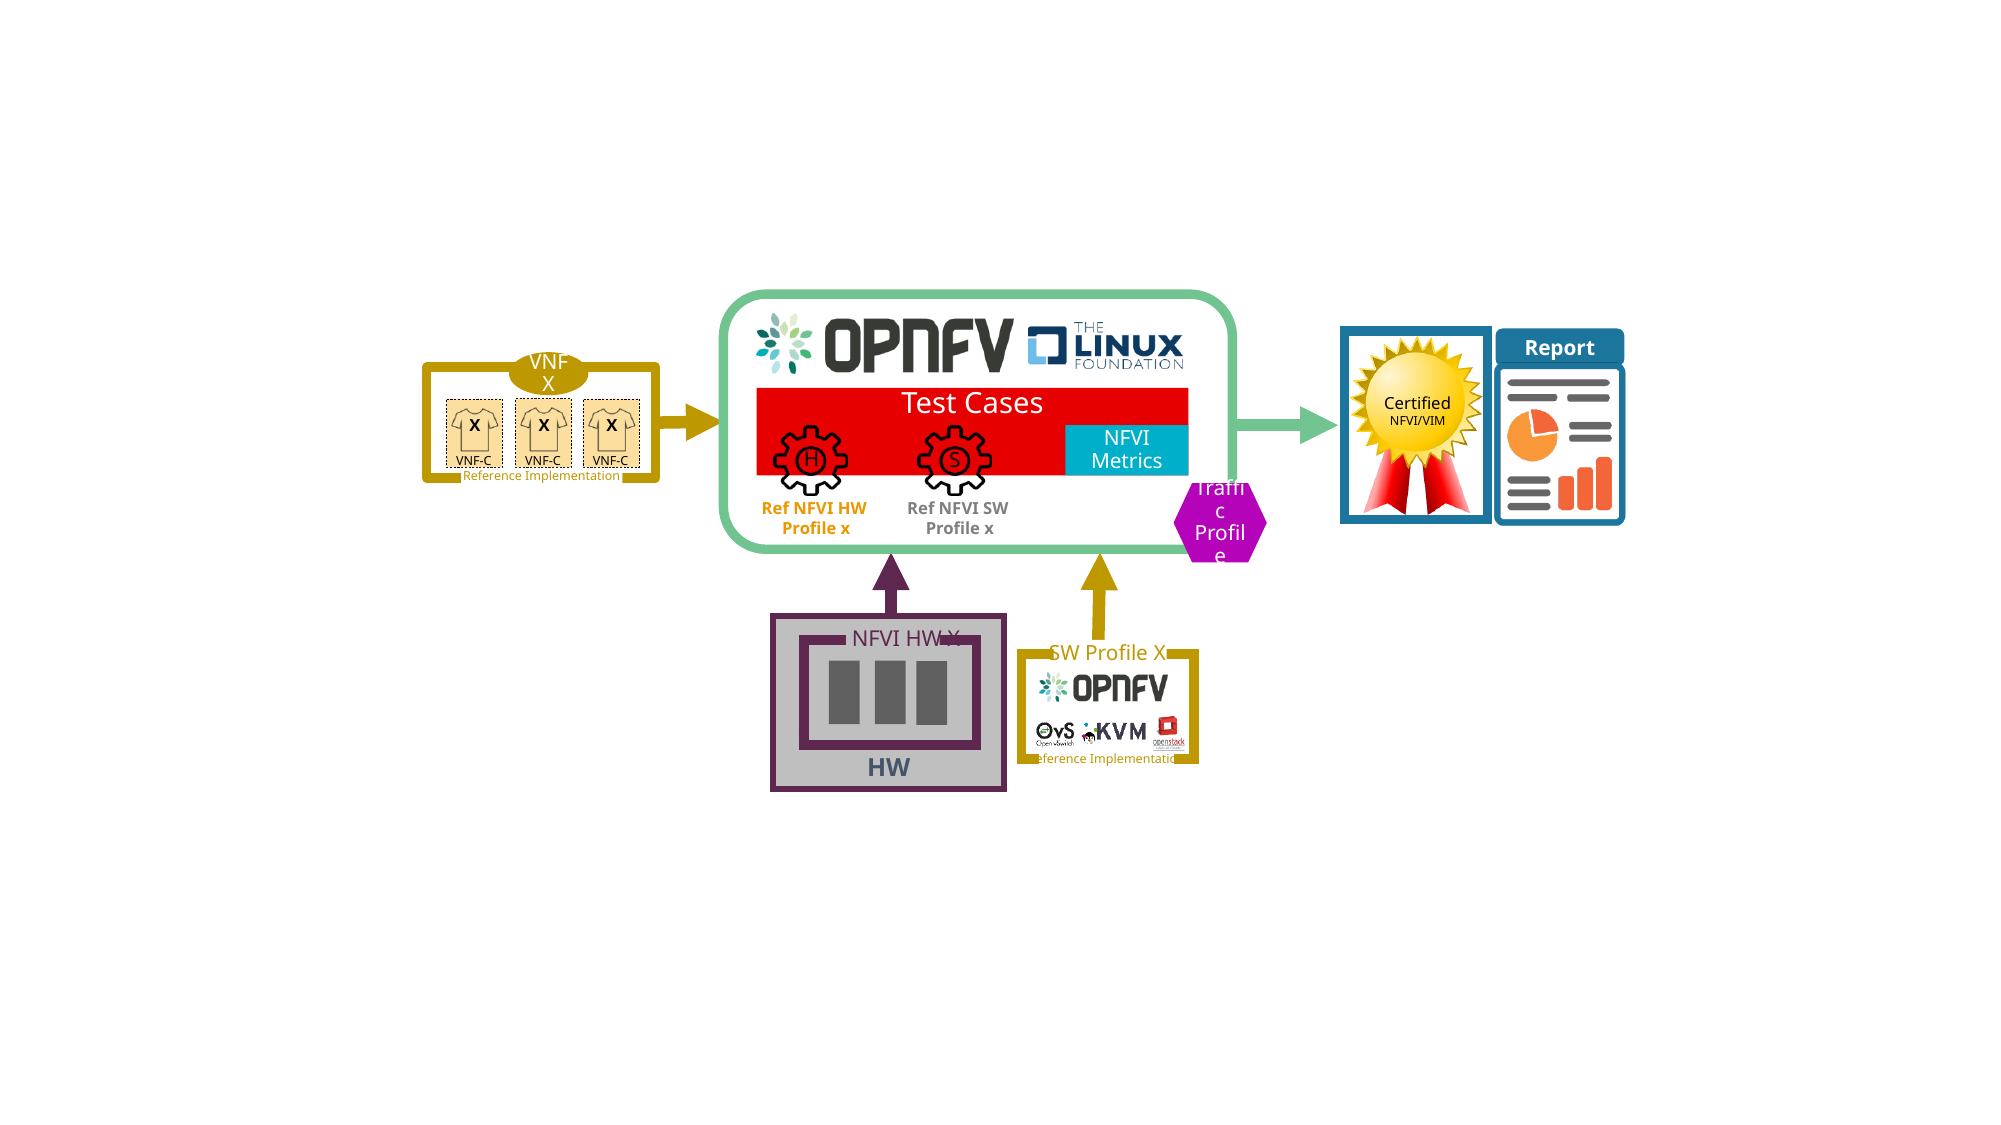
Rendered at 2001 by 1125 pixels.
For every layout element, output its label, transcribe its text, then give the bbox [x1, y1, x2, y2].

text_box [426, 352, 656, 484]
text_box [723, 294, 1338, 563]
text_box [803, 624, 977, 745]
text_box Vendor A NFVI HW [772, 615, 1005, 790]
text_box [1021, 639, 1195, 774]
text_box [1349, 329, 1645, 528]
